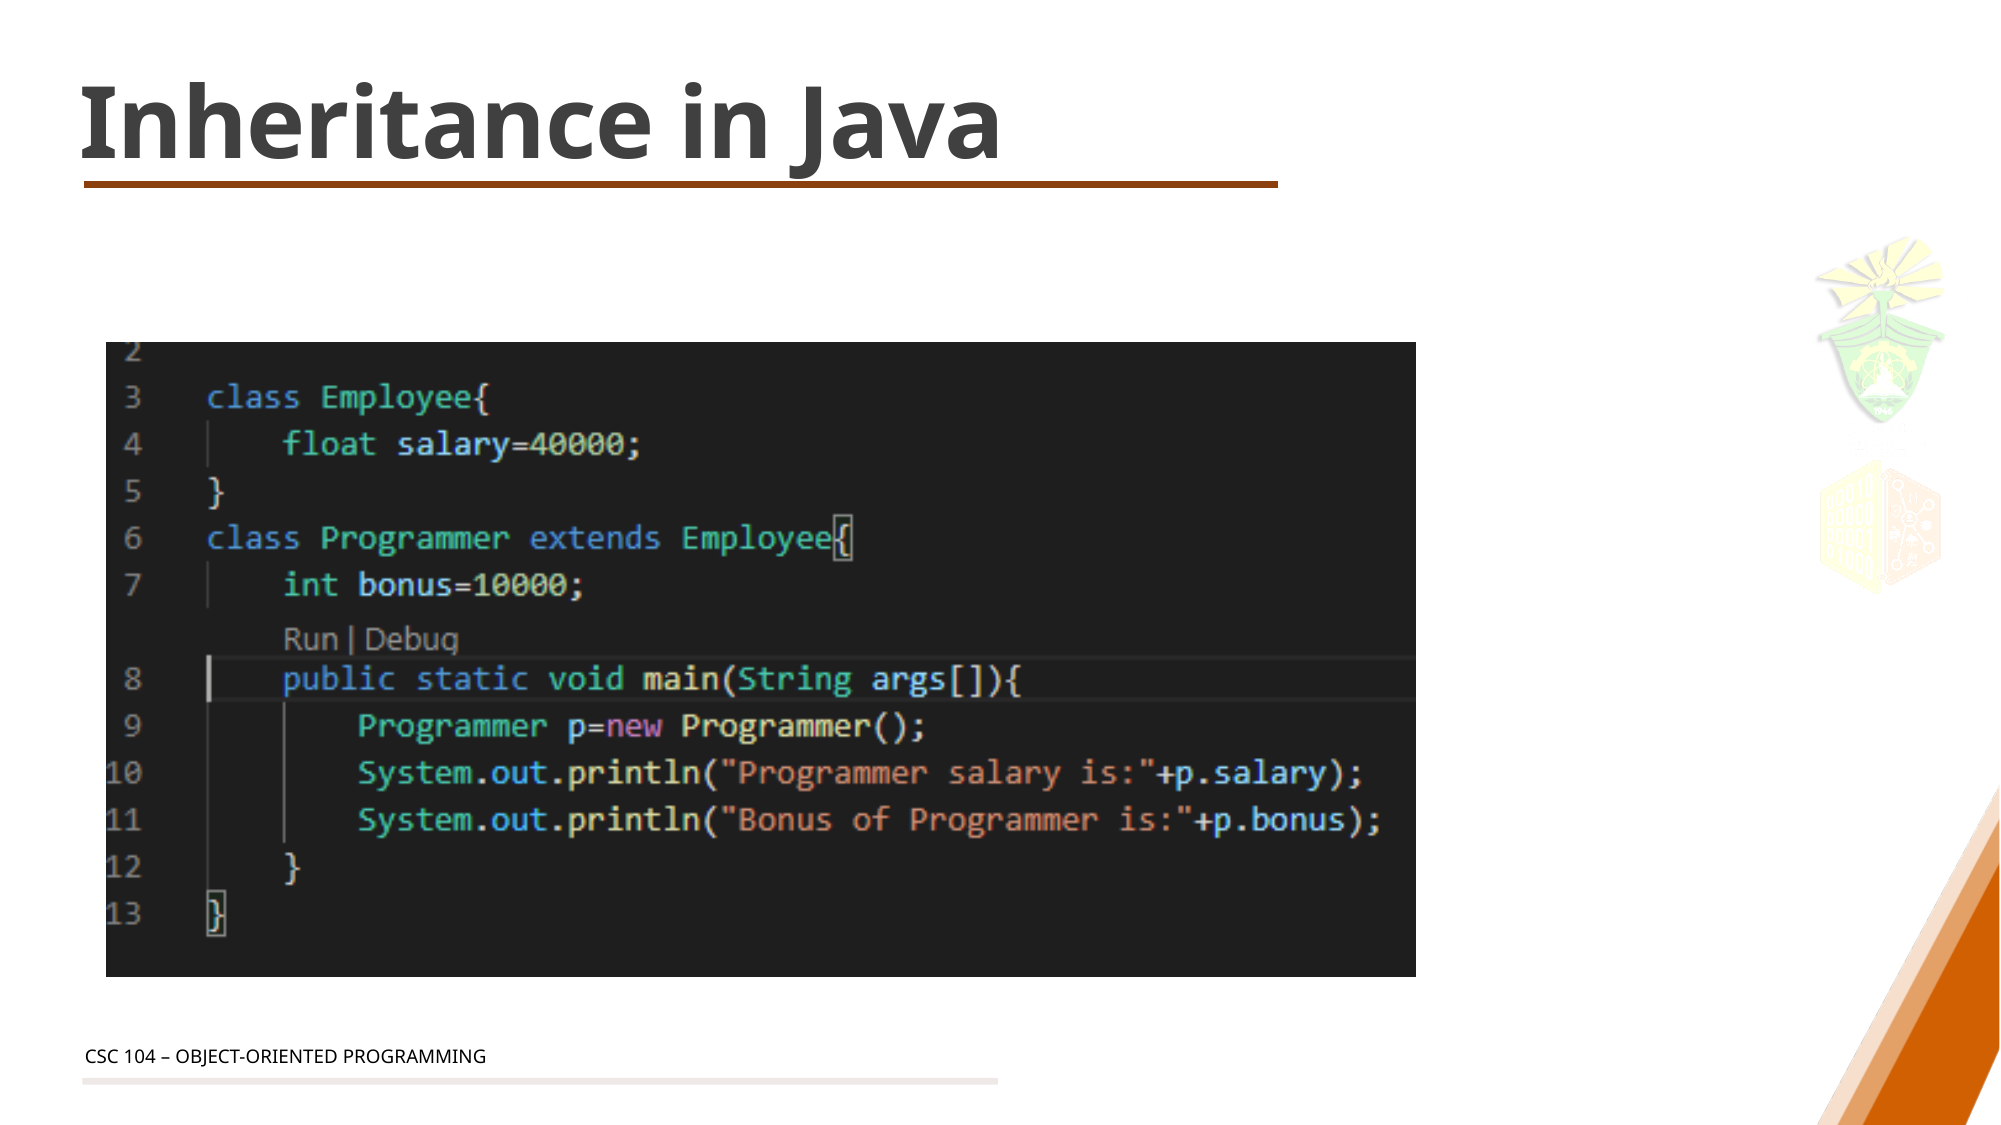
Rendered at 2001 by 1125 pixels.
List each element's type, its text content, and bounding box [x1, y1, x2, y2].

picture [106, 342, 1416, 977]
title Inheritance in Java [64, 47, 1912, 187]
picture [1668, 765, 2000, 1125]
